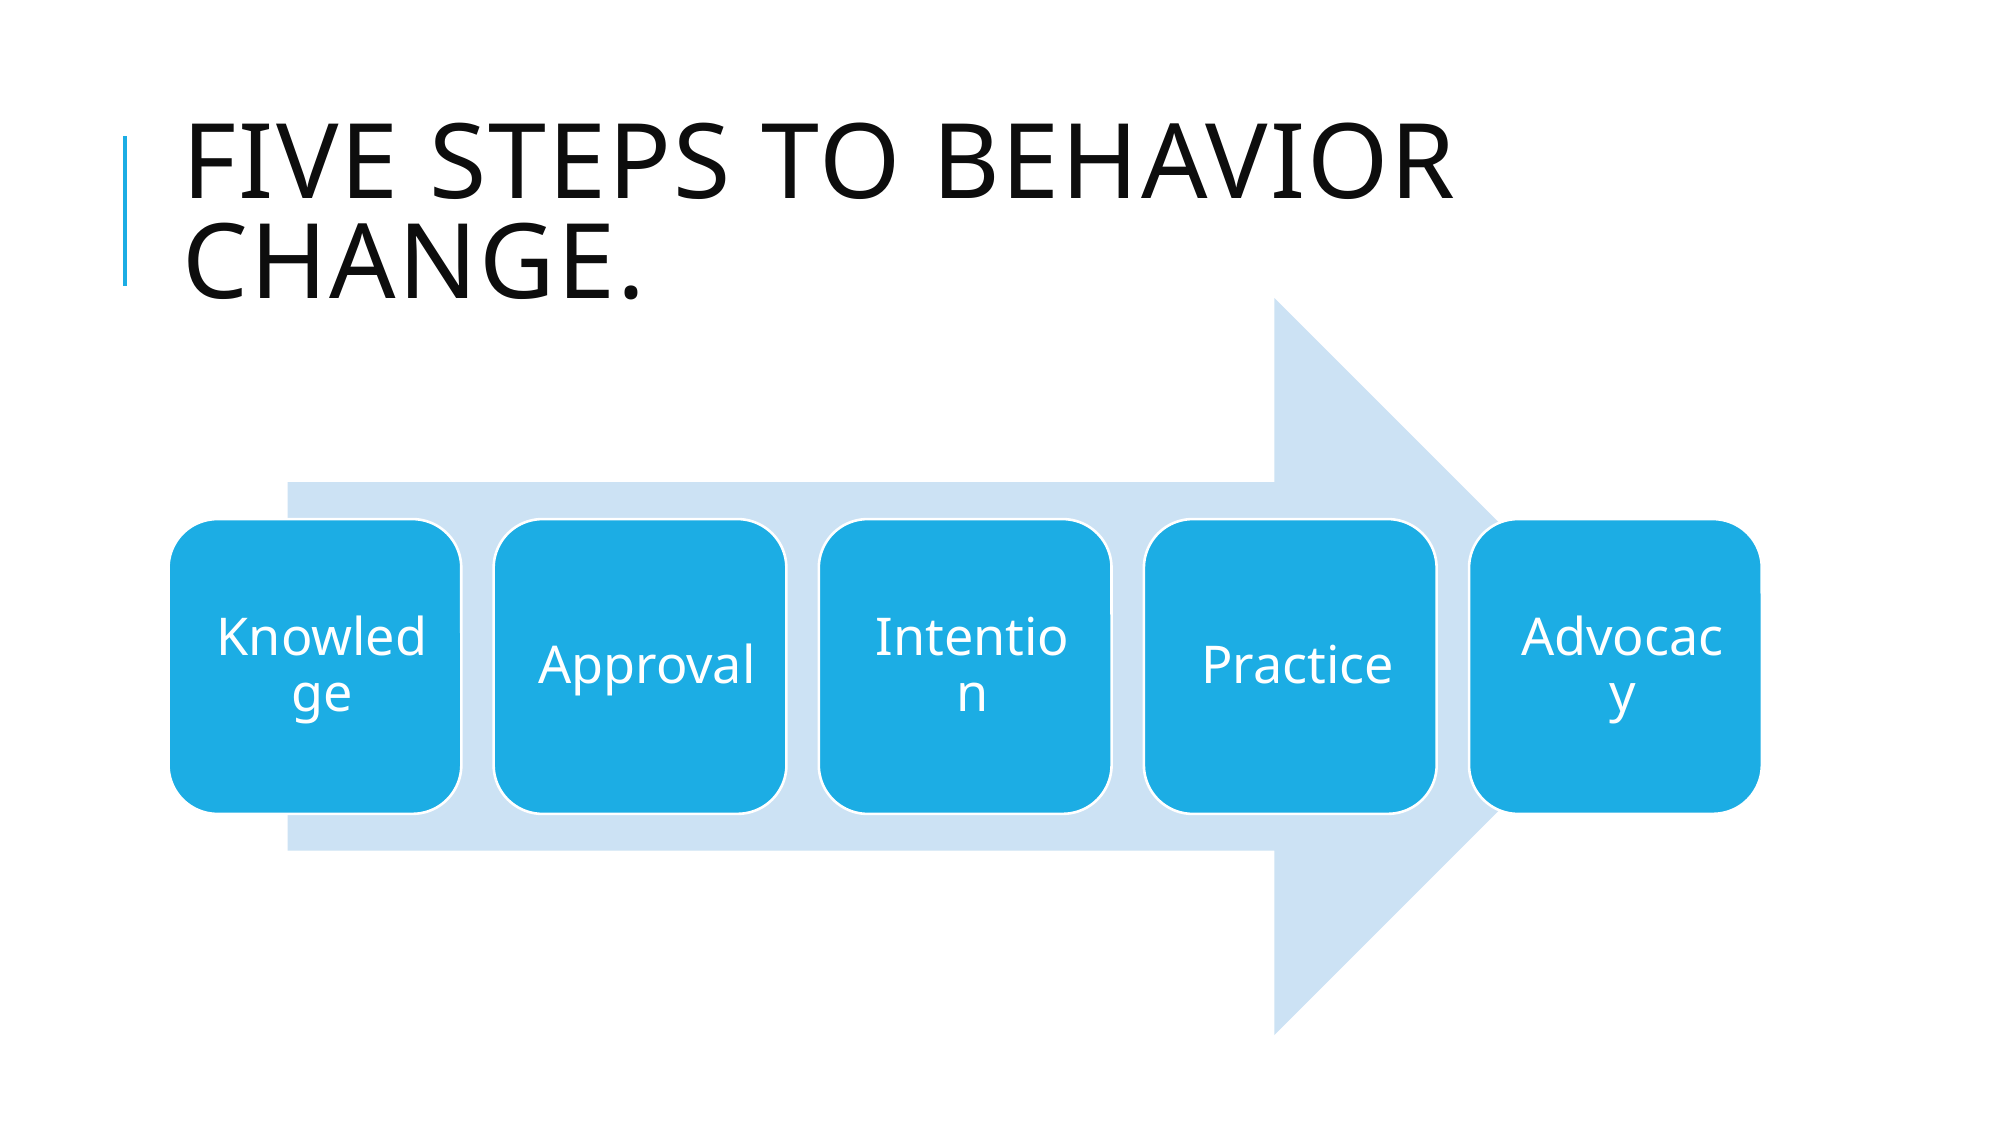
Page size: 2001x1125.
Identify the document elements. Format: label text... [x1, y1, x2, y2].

title FIVE steps to behavior change. [168, 96, 1763, 294]
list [167, 297, 1763, 1036]
